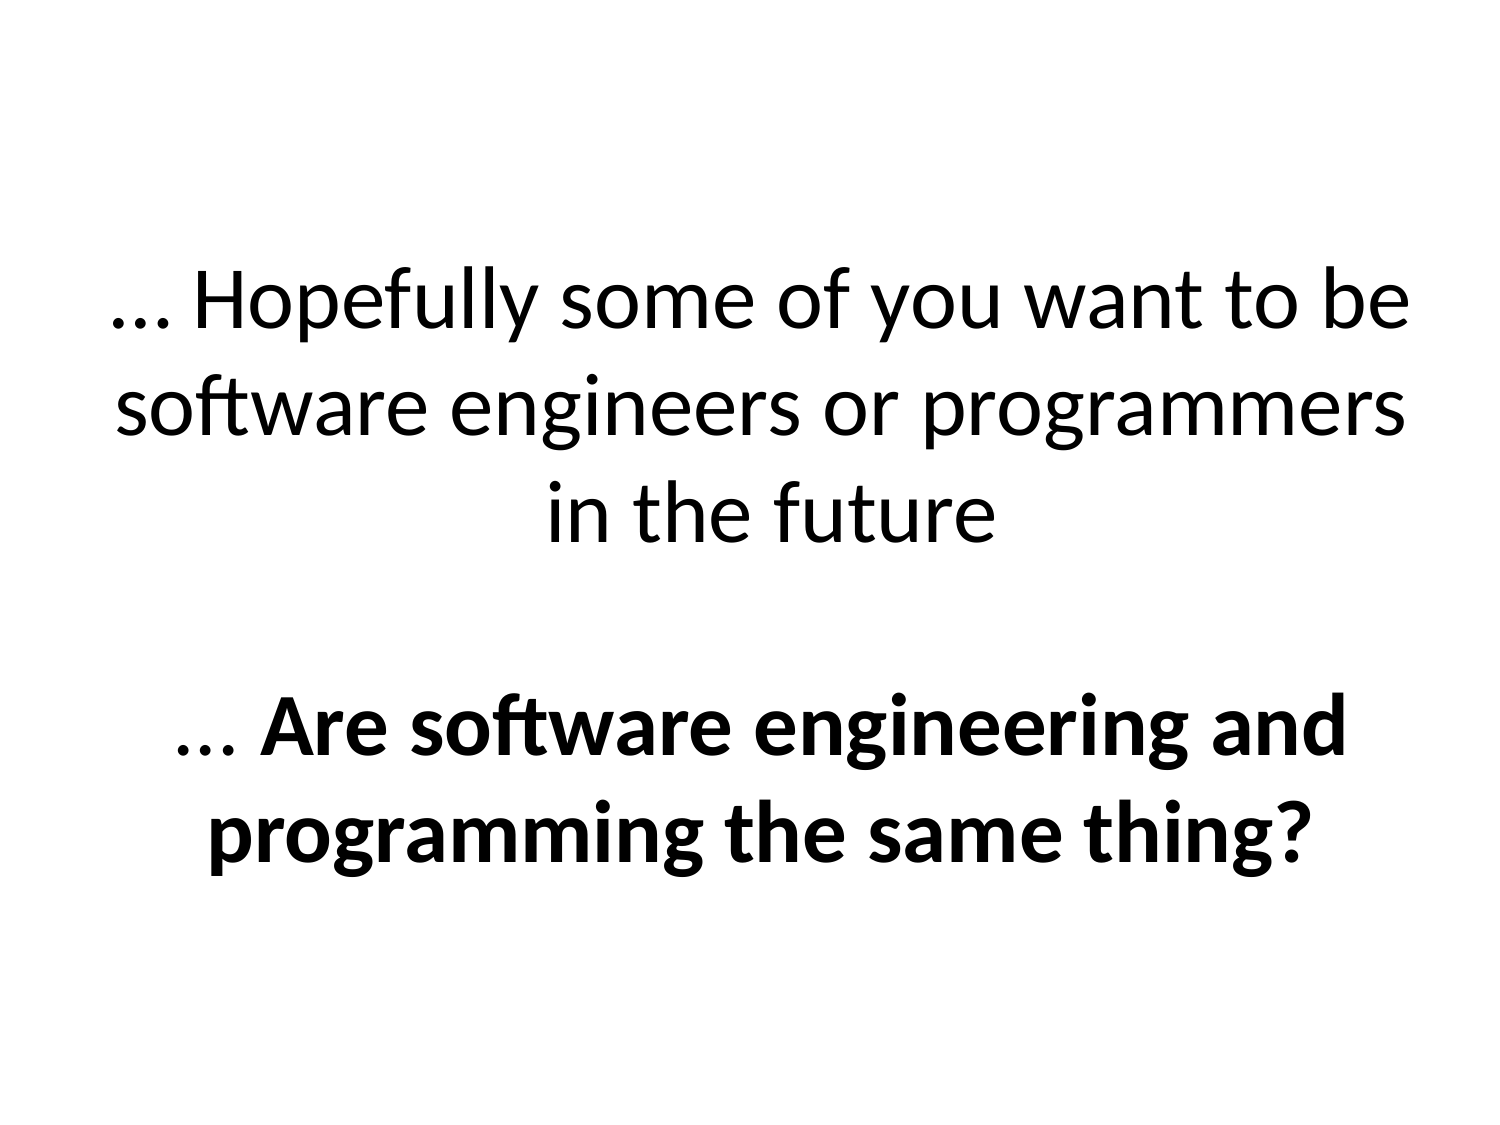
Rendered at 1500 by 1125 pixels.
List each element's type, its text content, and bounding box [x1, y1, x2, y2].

title … Hopefully some of you want to be software engineers or programmers in the future ... Are software engineering and programming the same thing? [95, 212, 1428, 907]
